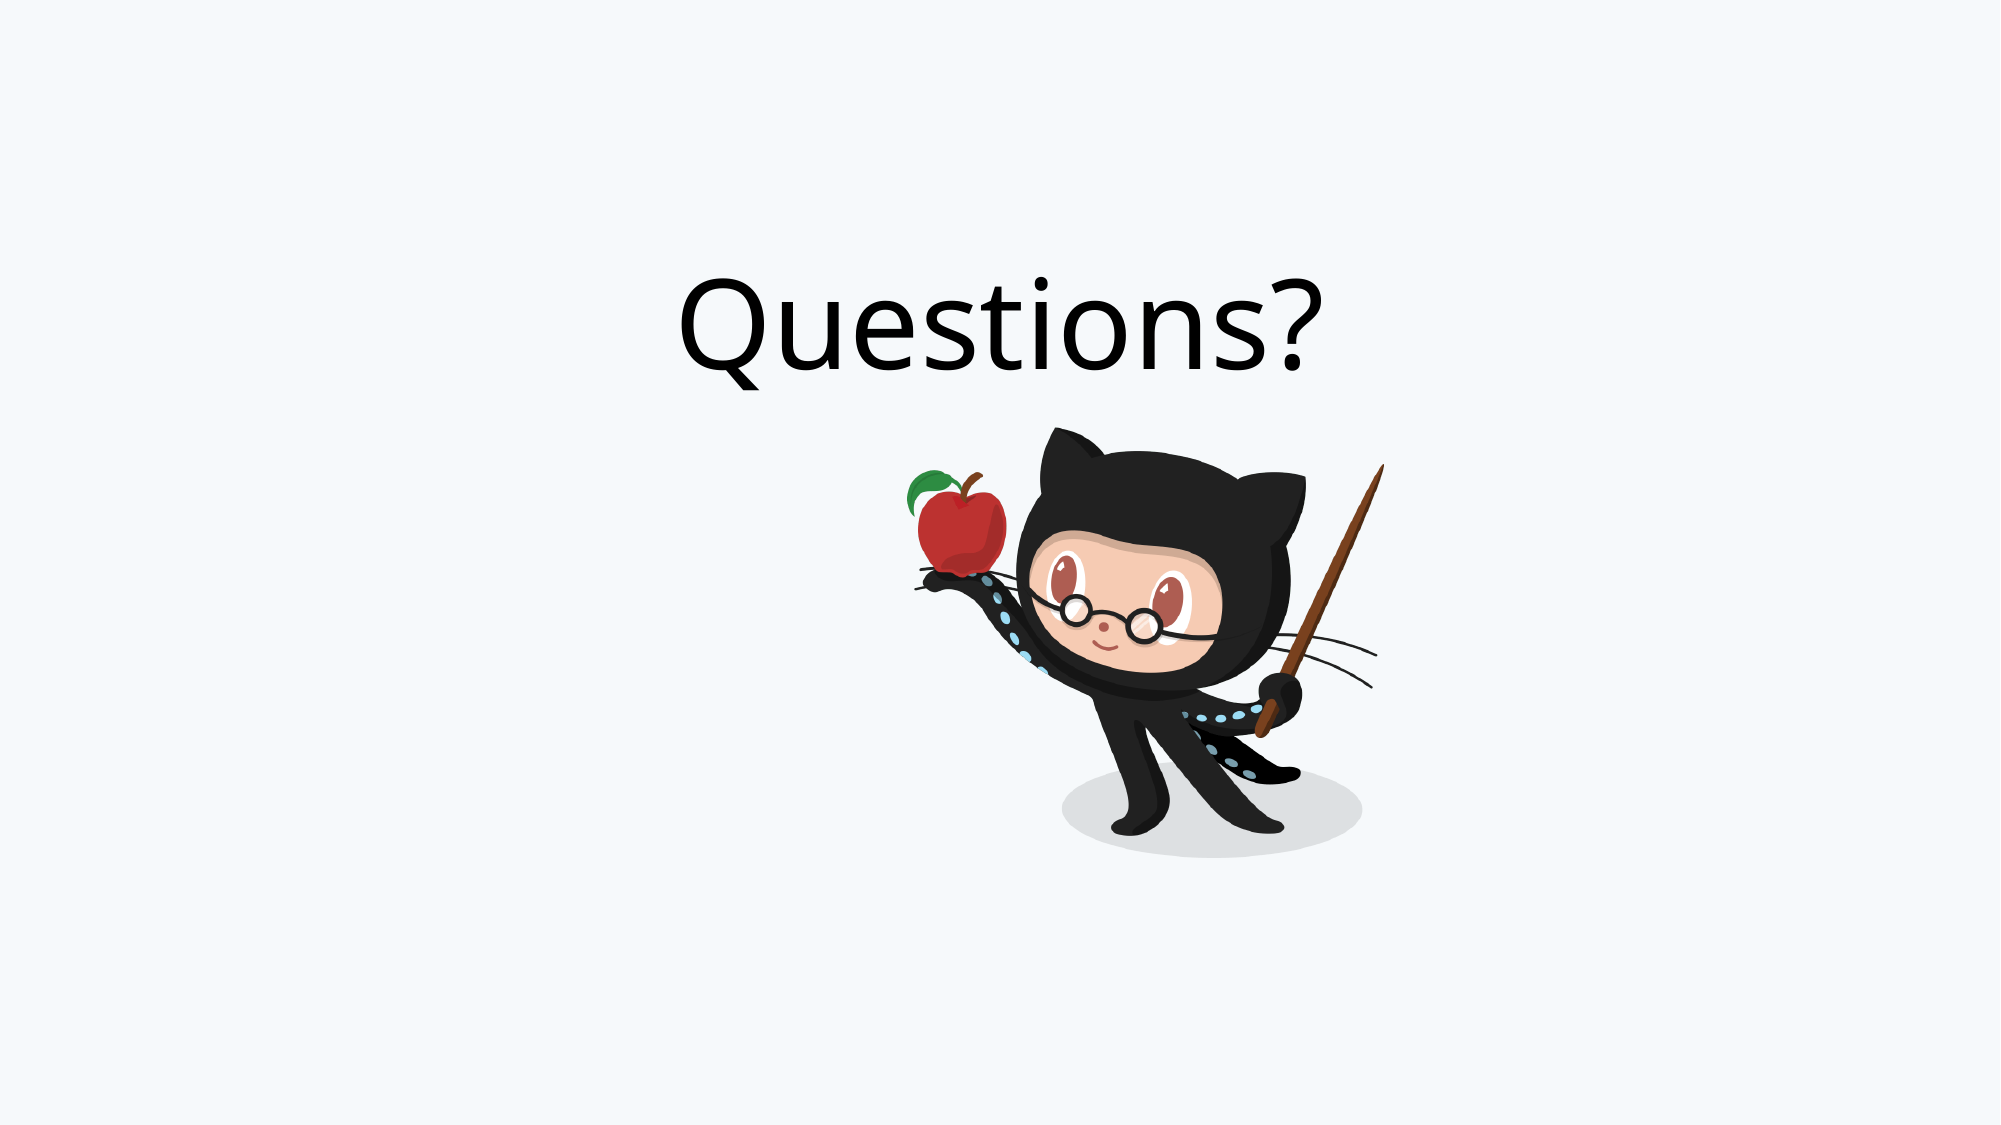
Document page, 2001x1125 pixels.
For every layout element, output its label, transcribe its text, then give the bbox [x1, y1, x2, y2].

title Questions? [249, 139, 1750, 405]
picture [907, 404, 1384, 881]
